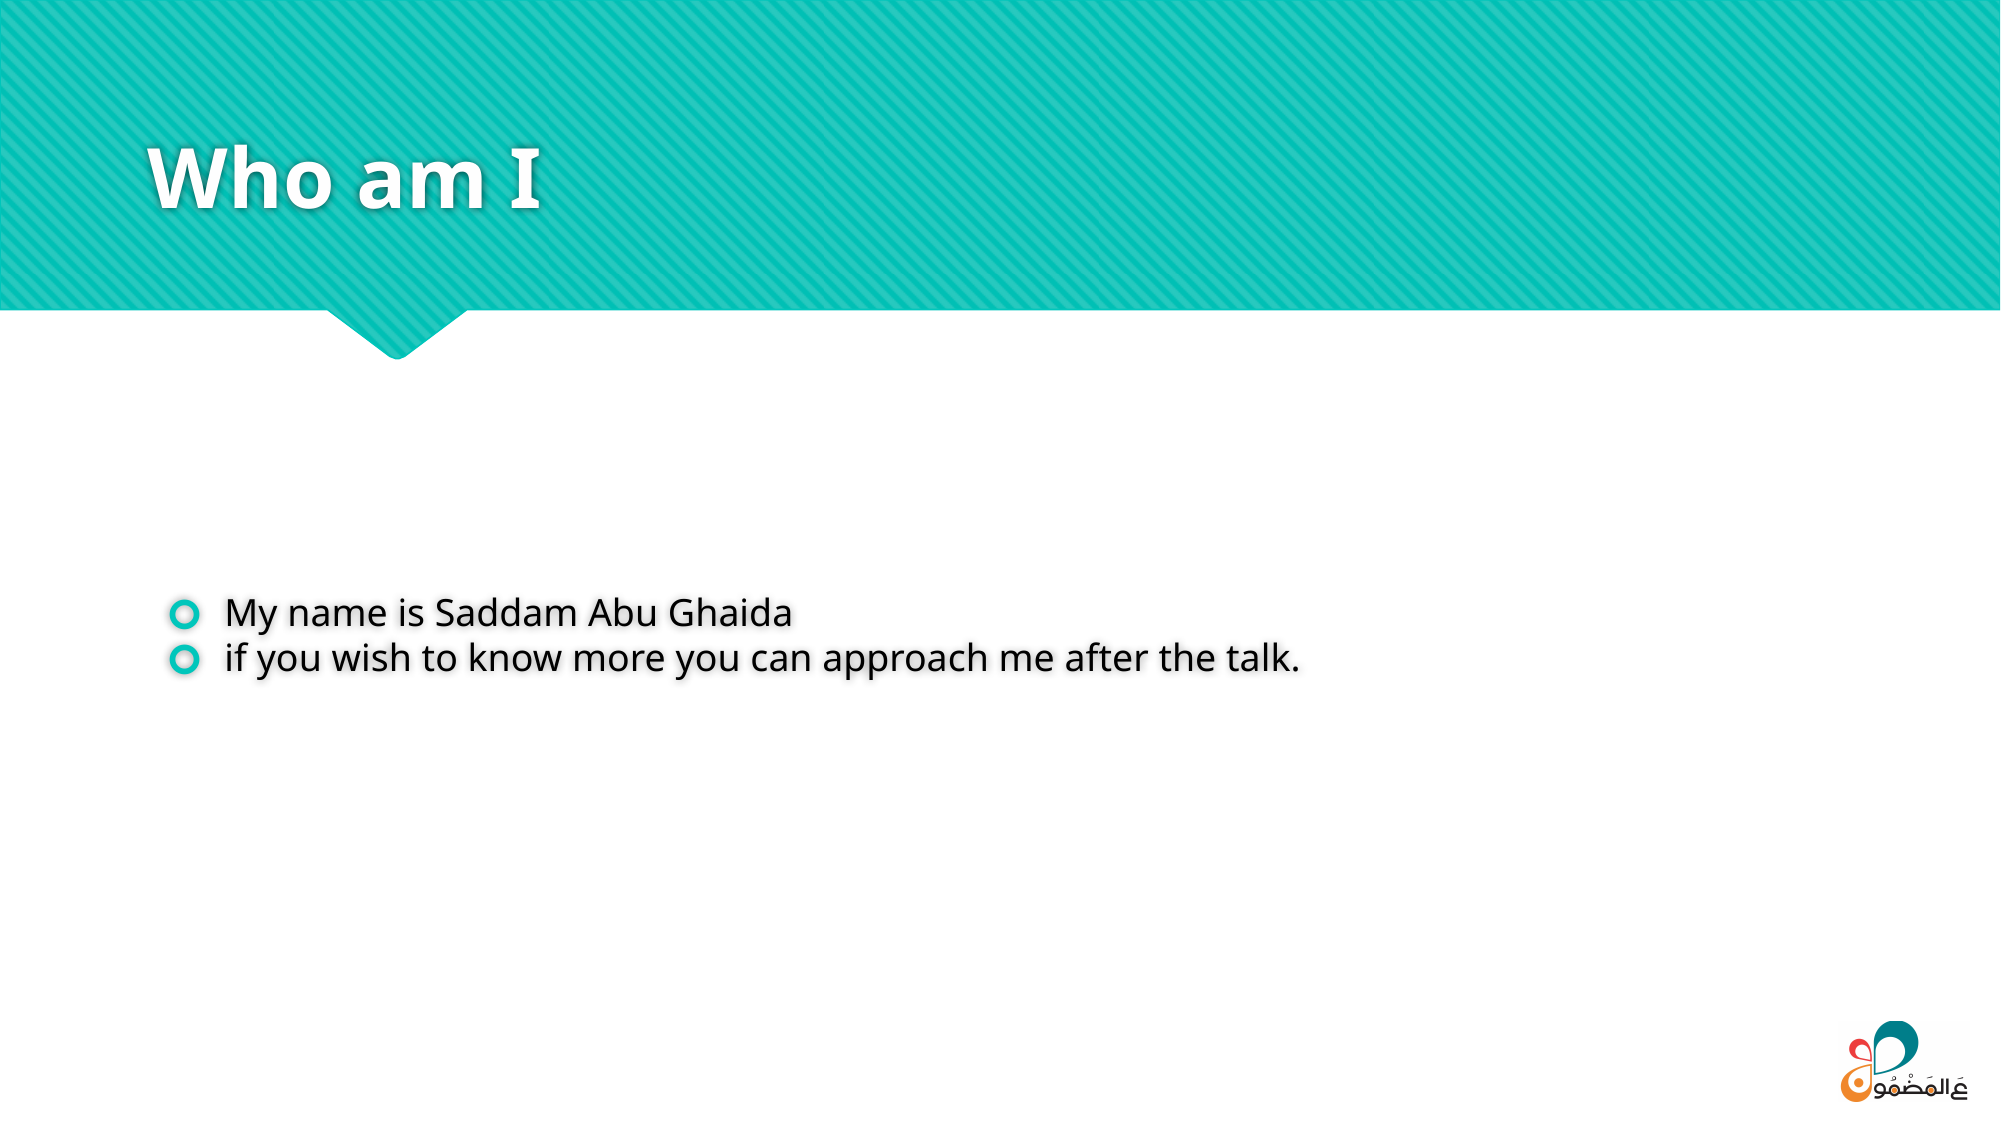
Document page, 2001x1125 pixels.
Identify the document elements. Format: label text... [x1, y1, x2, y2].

picture [1, 1, 1999, 357]
list My name is Saddam Abu Ghaida if you wish to know more you can approach me after the talk. [134, 364, 1866, 962]
picture [1838, 1021, 1970, 1102]
title Who am I [132, 73, 1868, 233]
